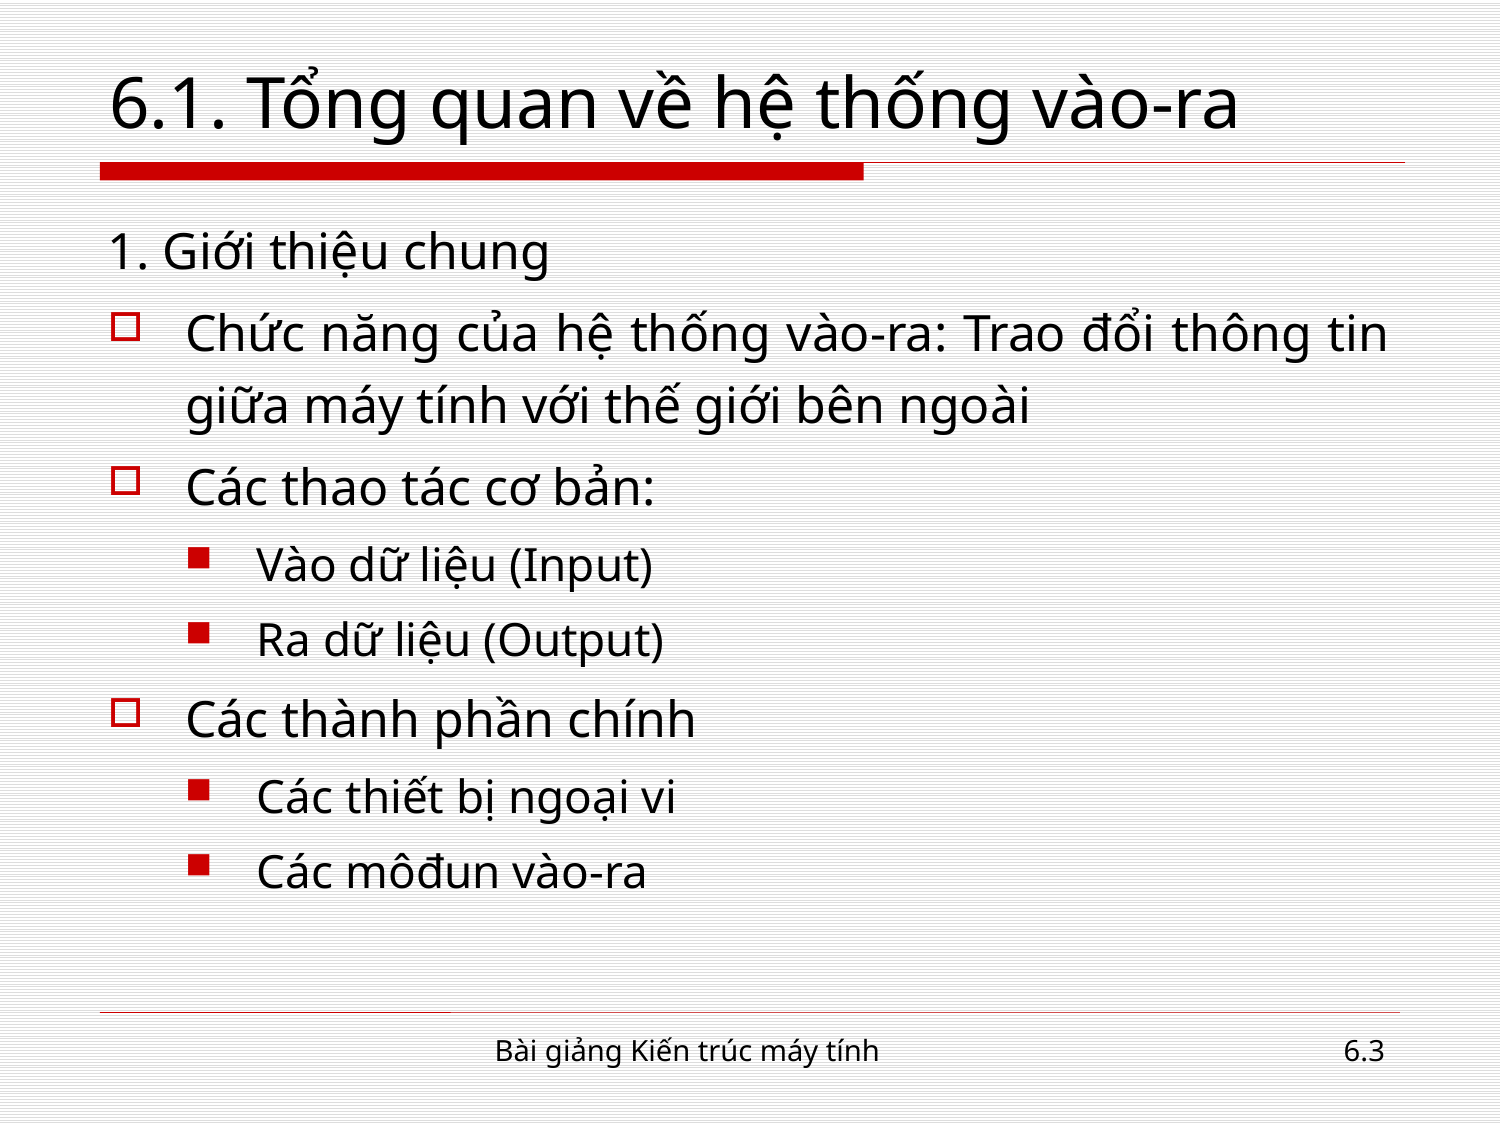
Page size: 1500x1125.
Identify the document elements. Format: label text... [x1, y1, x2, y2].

slide_number 6.3 [1212, 1024, 1400, 1103]
list 1. Giới thiệu chung Chức năng của hệ thống vào-ra: Trao đổi thông tin giữa máy tính với thế giới bên ngoài Các thao tác cơ bản: Vào dữ liệu (Input) Ra dữ liệu (Output) Các thành phần chính Các thiết bị ngoại vi Các môđun vào-ra [92, 200, 1406, 988]
footer Bài giảng Kiến trúc máy tính [450, 1024, 925, 1103]
title 6.1. Tổng quan về hệ thống vào-ra [94, 50, 1407, 150]
